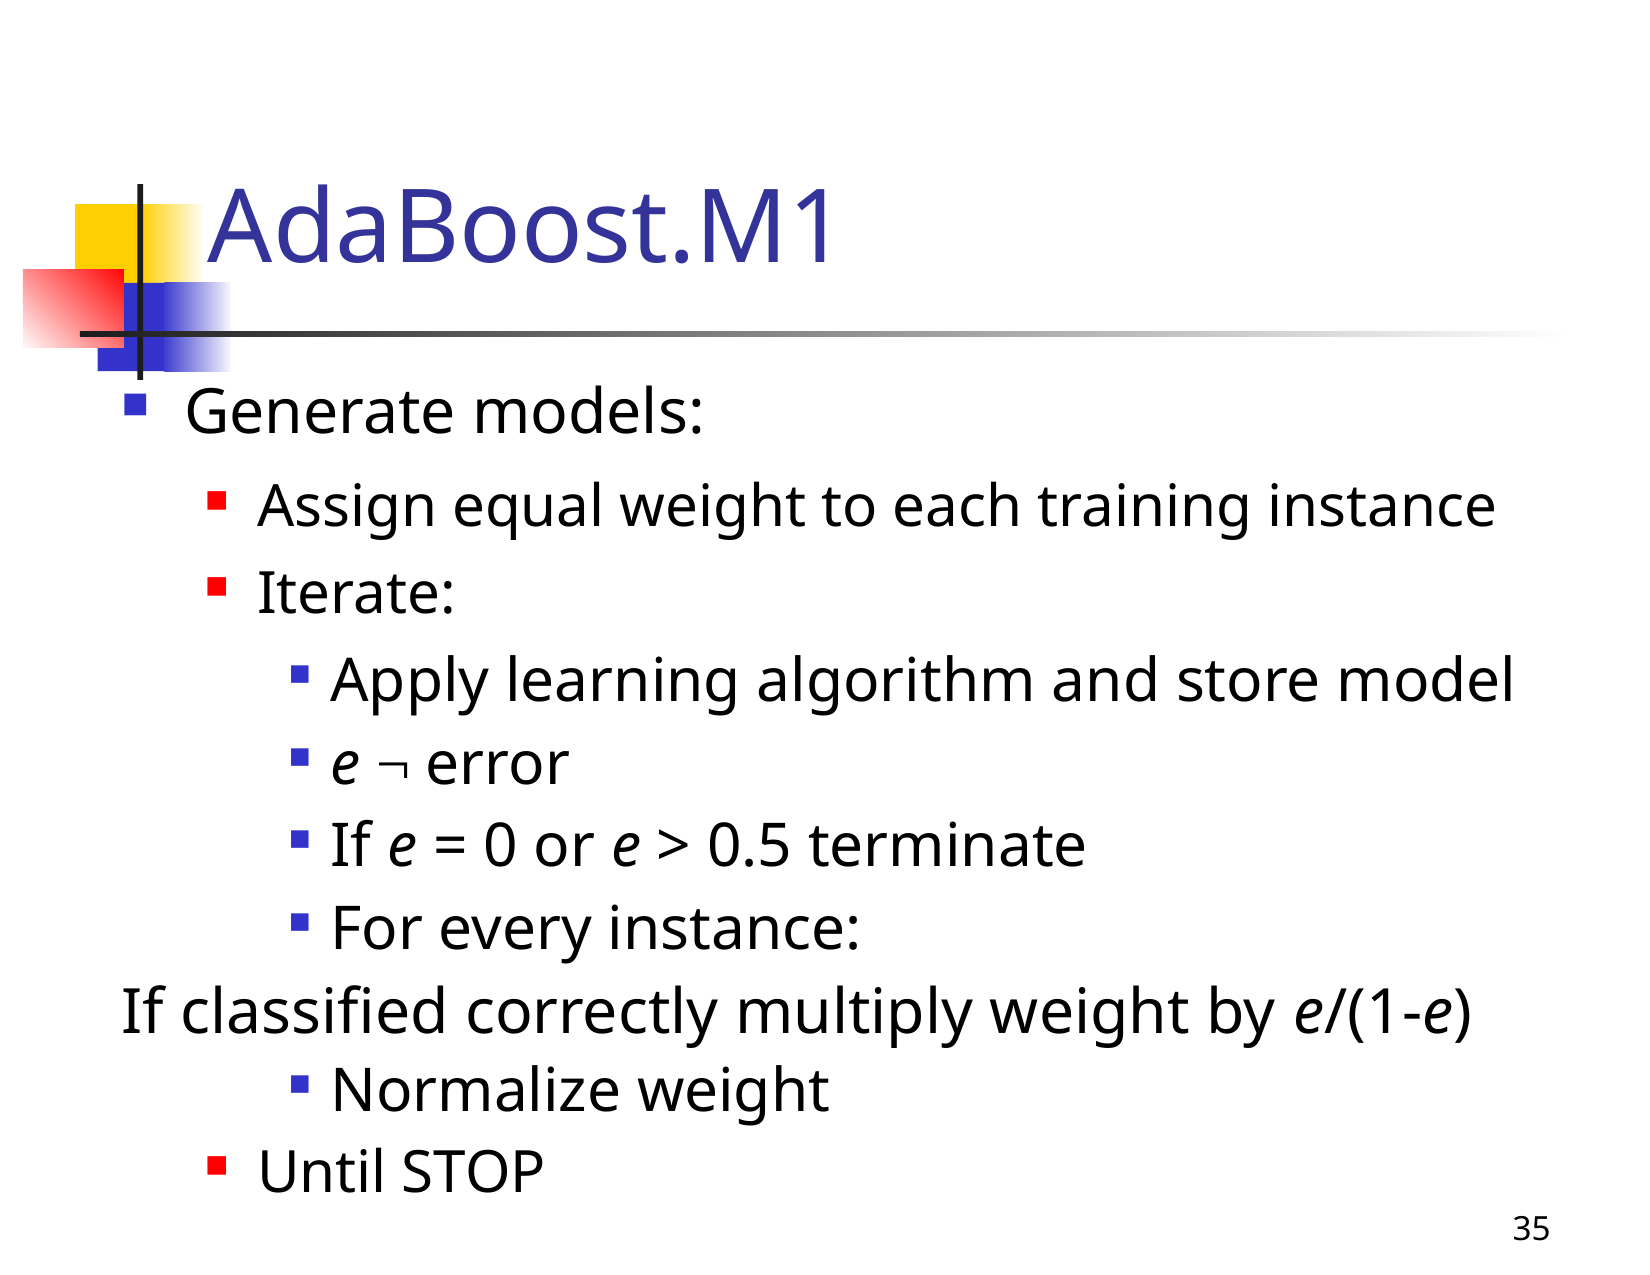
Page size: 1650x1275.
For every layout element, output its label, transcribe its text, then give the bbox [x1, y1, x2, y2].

slide_number 35 [1223, 1175, 1568, 1261]
title AdaBoost.M1 [207, 114, 1614, 328]
list Generate models: Assign equal weight to each training instance Iterate: Apply learning algorithm and store model e ¬ error If e = 0 or e > 0.5 terminate For every instance: If classified correctly multiply weight by e/(1-e) Normalize weight Until STOP [121, 379, 1531, 1250]
